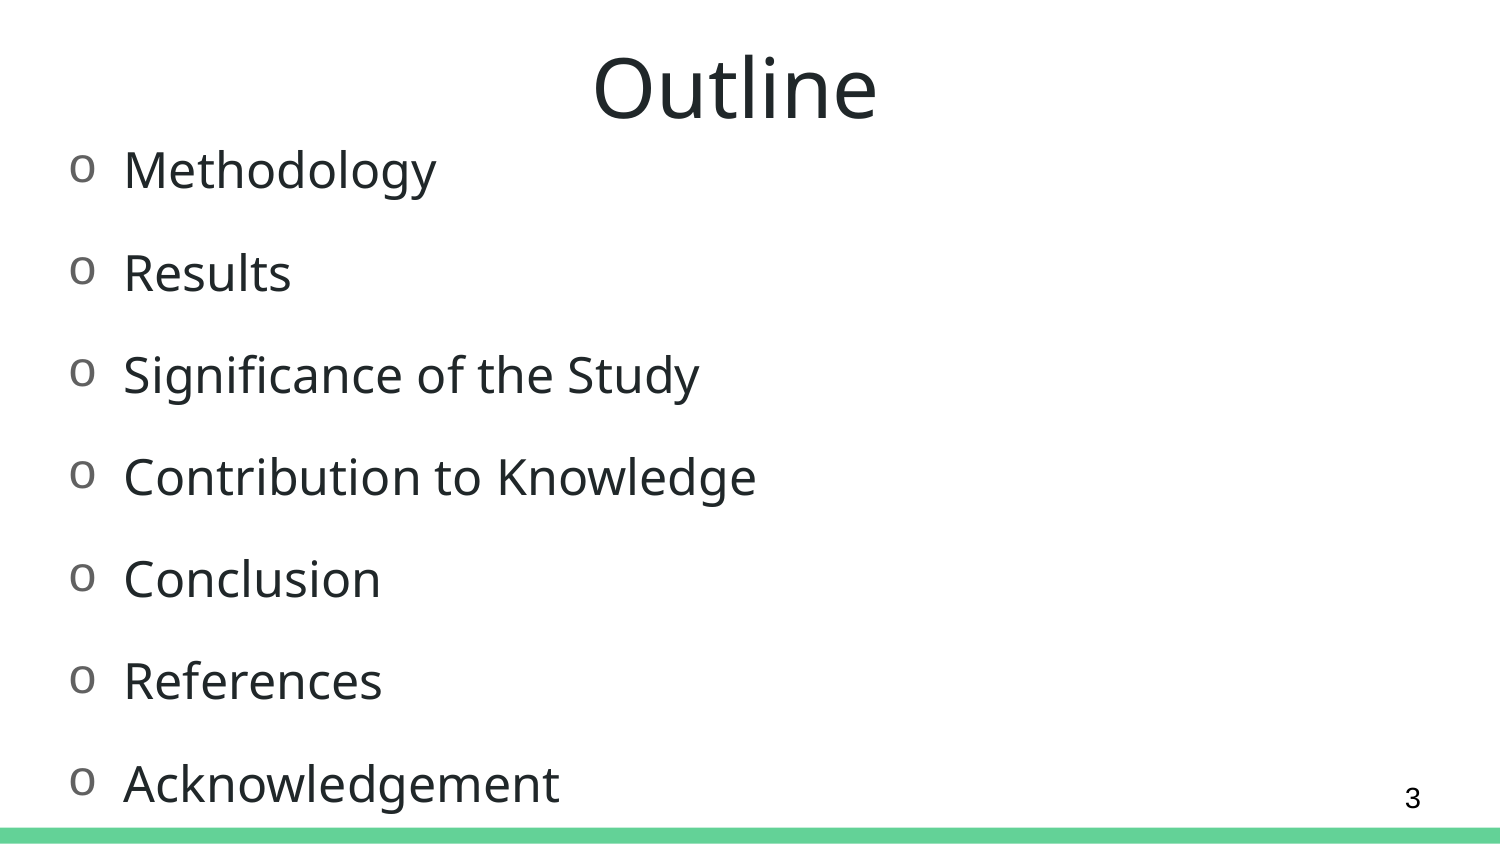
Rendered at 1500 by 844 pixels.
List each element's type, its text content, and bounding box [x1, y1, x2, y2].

list Methodology Results Significance of the Study Contribution to Knowledge Conclusion References Acknowledgement [52, 114, 1451, 809]
slide_number 3 [1389, 764, 1480, 830]
title Outline [37, 20, 1435, 115]
